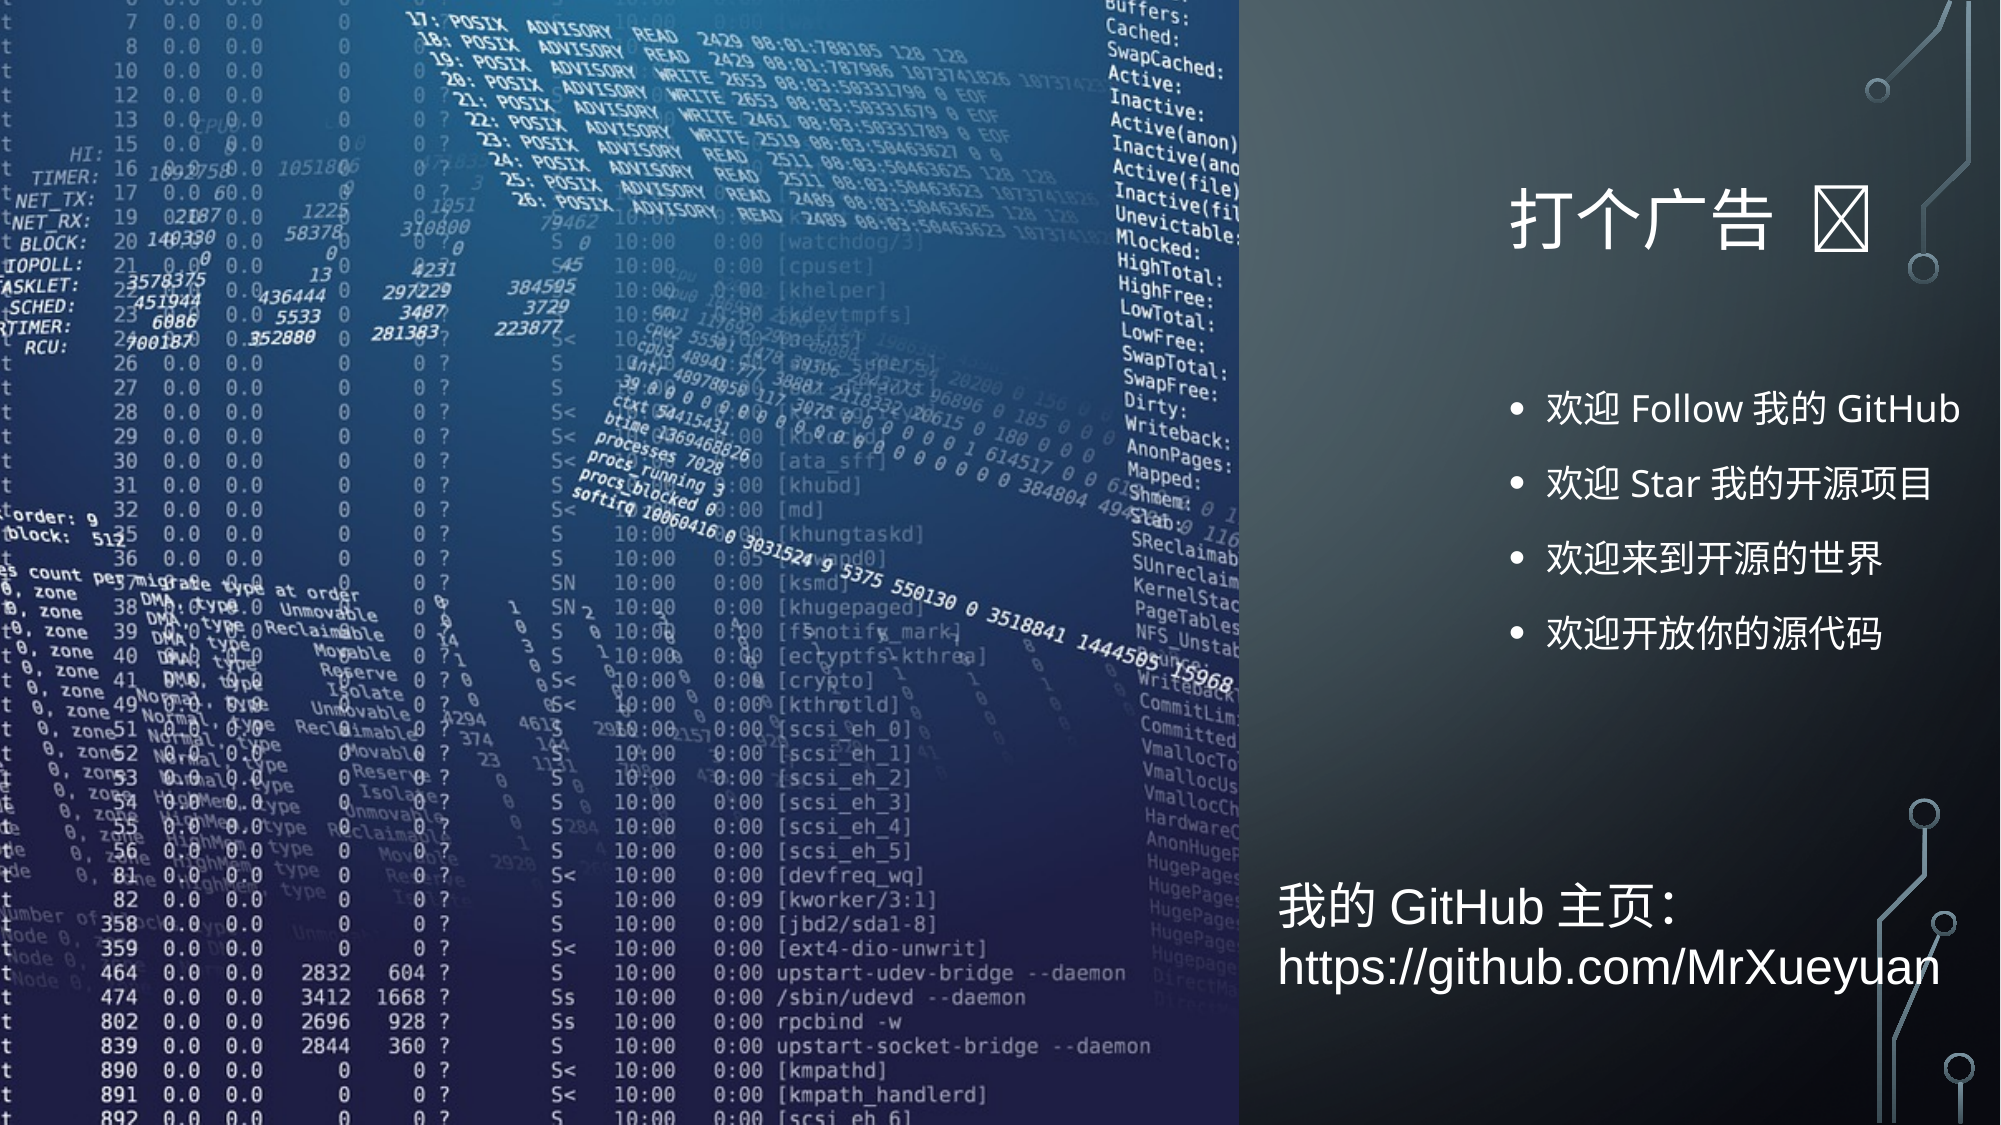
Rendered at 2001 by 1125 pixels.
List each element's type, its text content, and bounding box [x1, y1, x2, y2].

picture [0, 0, 1240, 1125]
list 欢迎Follow我的GitHub 欢迎Star我的开源项目 欢迎来到开源的世界 欢迎开放你的源代码 [1494, 369, 2000, 950]
title 打个广告  [1494, 101, 2000, 344]
text_box 我的GitHub主页： https://github.com/MrXueyuan [1262, 867, 1969, 1003]
